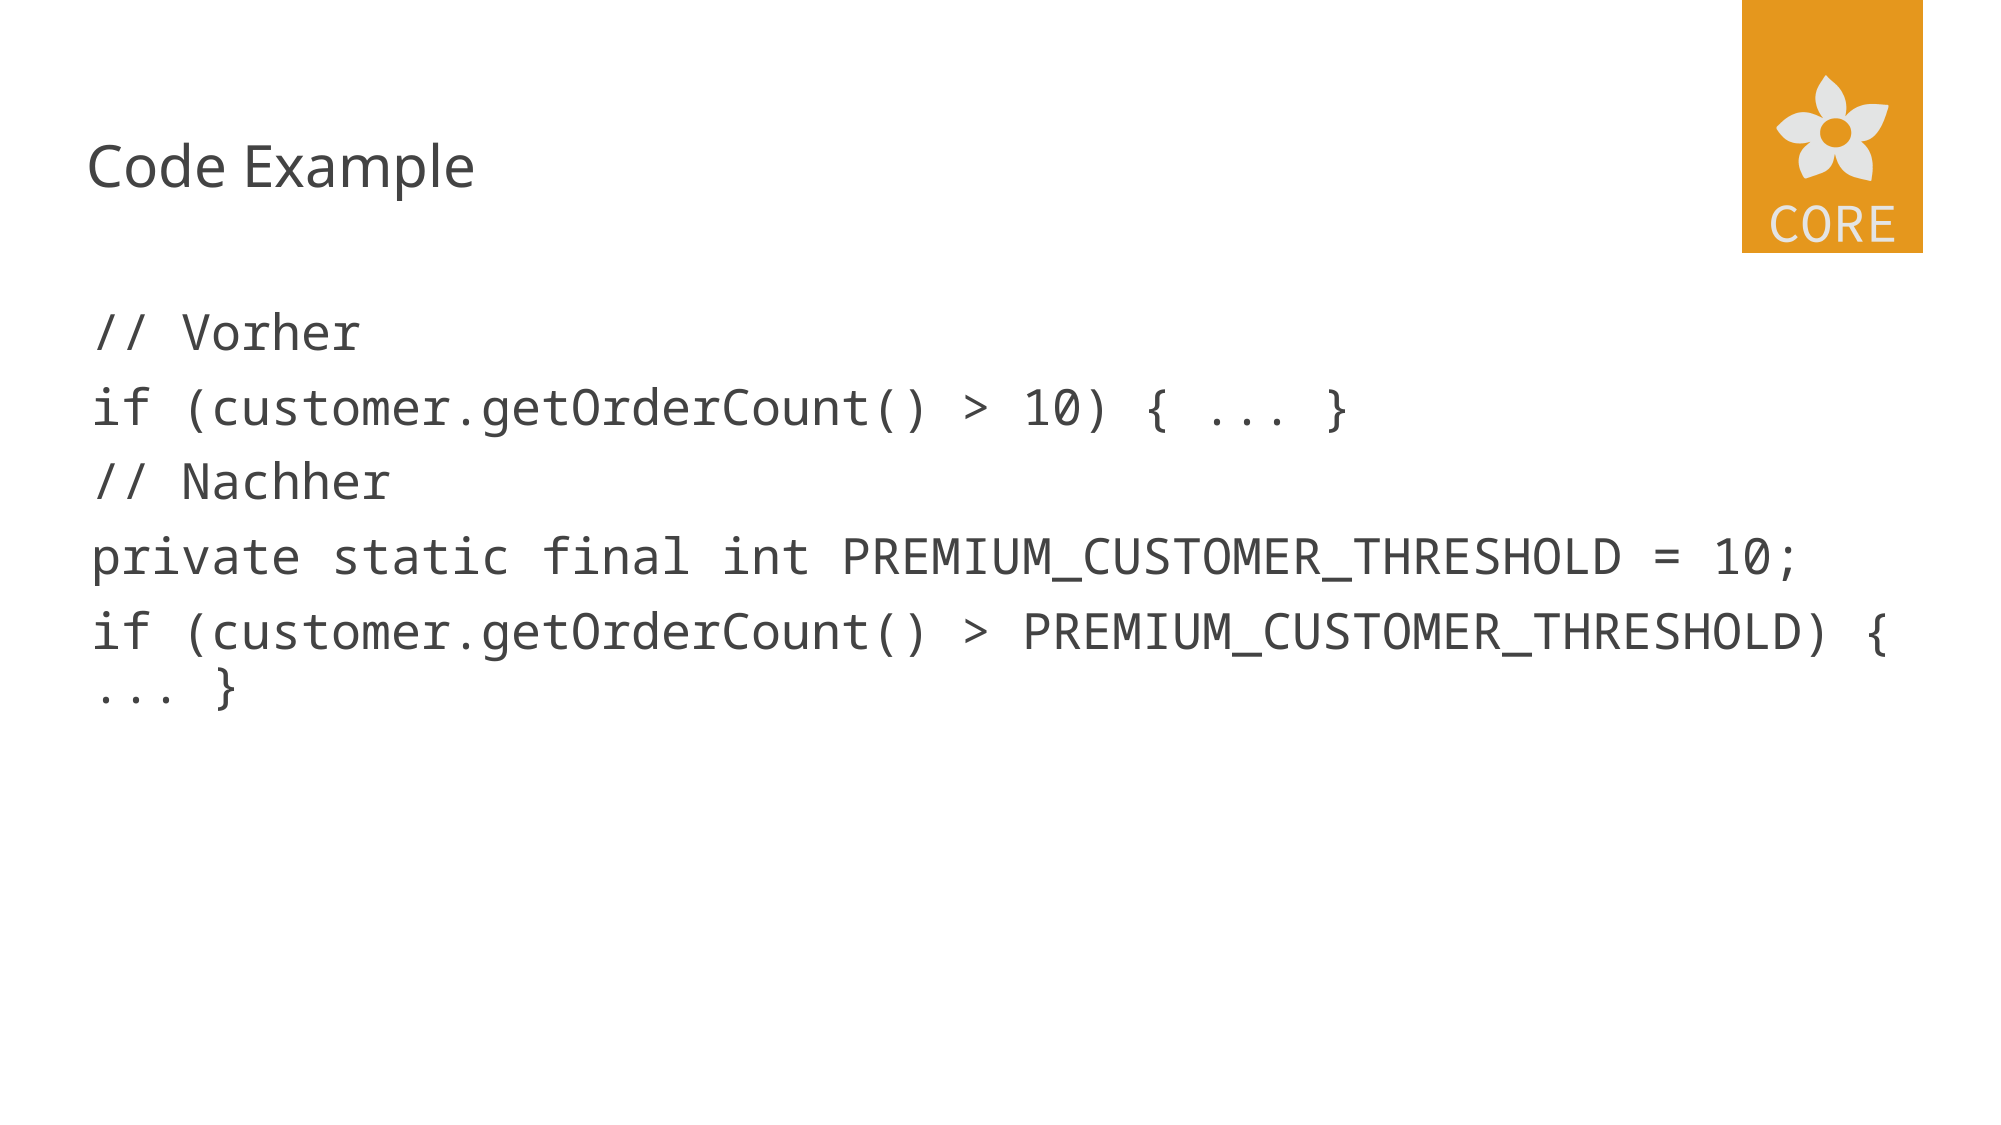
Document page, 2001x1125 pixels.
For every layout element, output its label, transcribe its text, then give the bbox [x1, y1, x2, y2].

title Code Example [71, 59, 1732, 278]
list // Vorher if (customer.getOrderCount() > 10) { ... } // Nachher private static final int PREMIUM_CUSTOMER_THRESHOLD = 10; if (customer.getOrderCount() > PREMIUM_CUSTOMER_THRESHOLD) { ... } [76, 299, 1919, 1066]
picture [1742, 0, 1923, 253]
